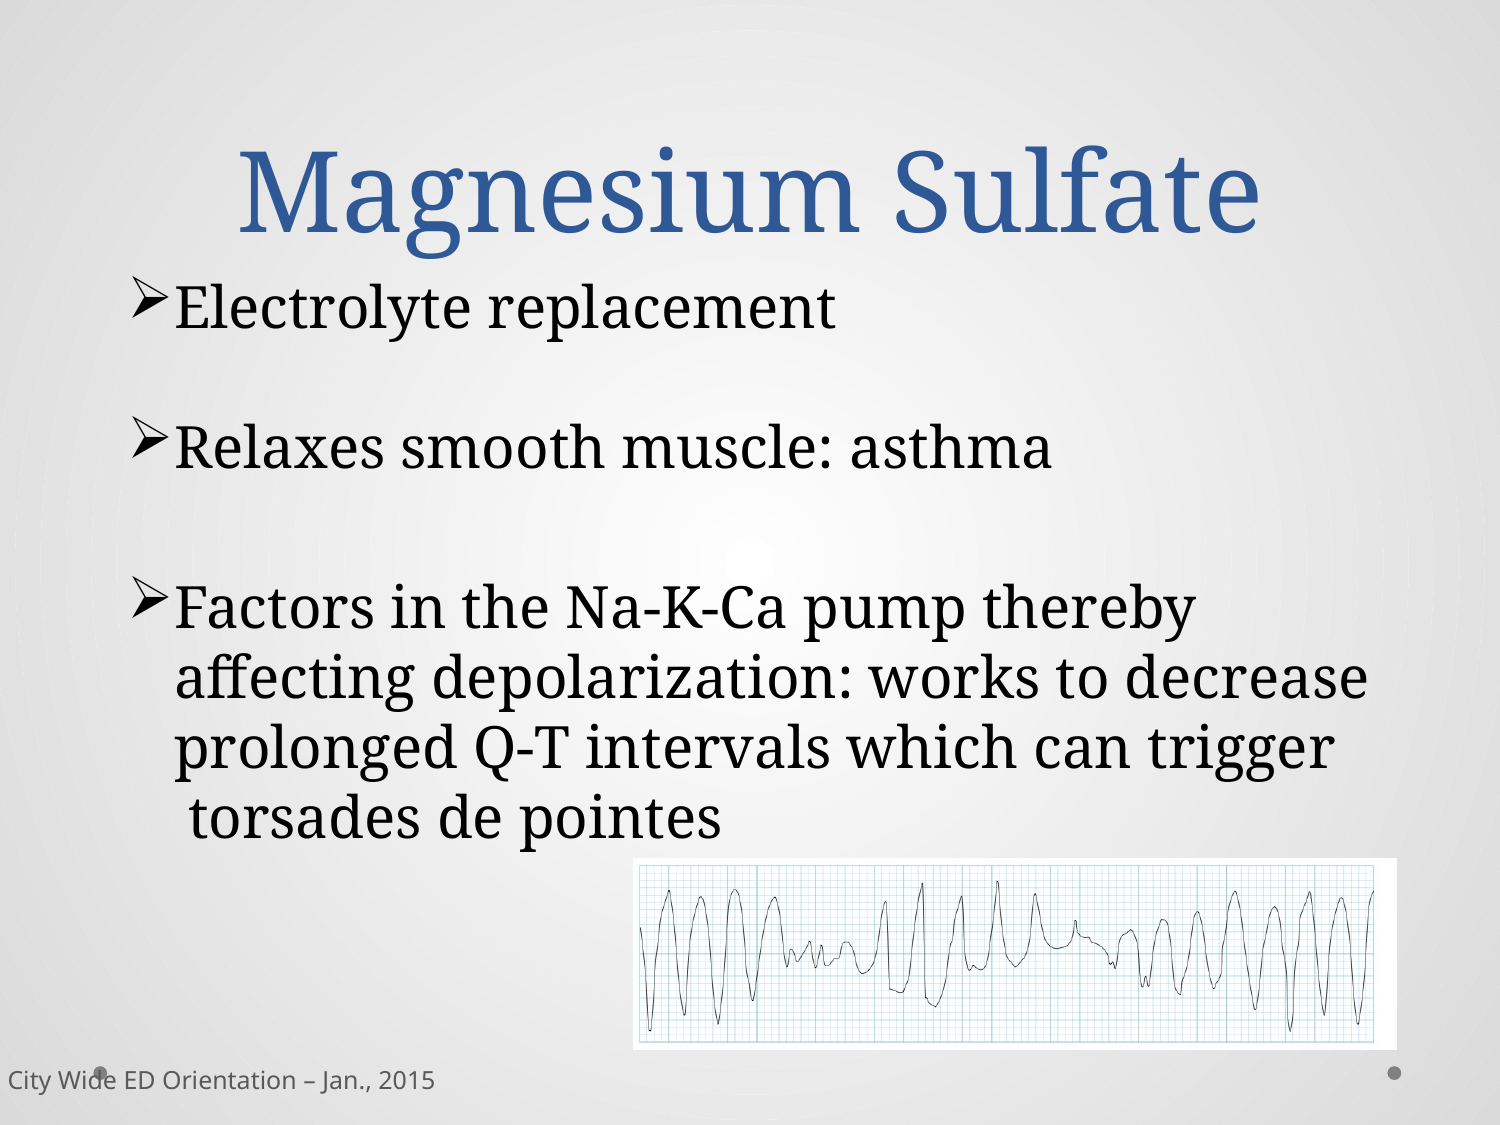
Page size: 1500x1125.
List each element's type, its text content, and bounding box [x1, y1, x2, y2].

title Magnesium Sulfate [75, 0, 1425, 263]
text_box Electrolyte replacement Relaxes smooth muscle: asthma Factors in the Na-K-Ca pump thereby affecting depolarization: works to decrease prolonged Q-T intervals which can trigger torsades de pointes [112, 262, 1400, 948]
picture [633, 858, 1397, 1050]
footer City Wide ED Orientation – Jan., 2015 [0, 1049, 592, 1110]
